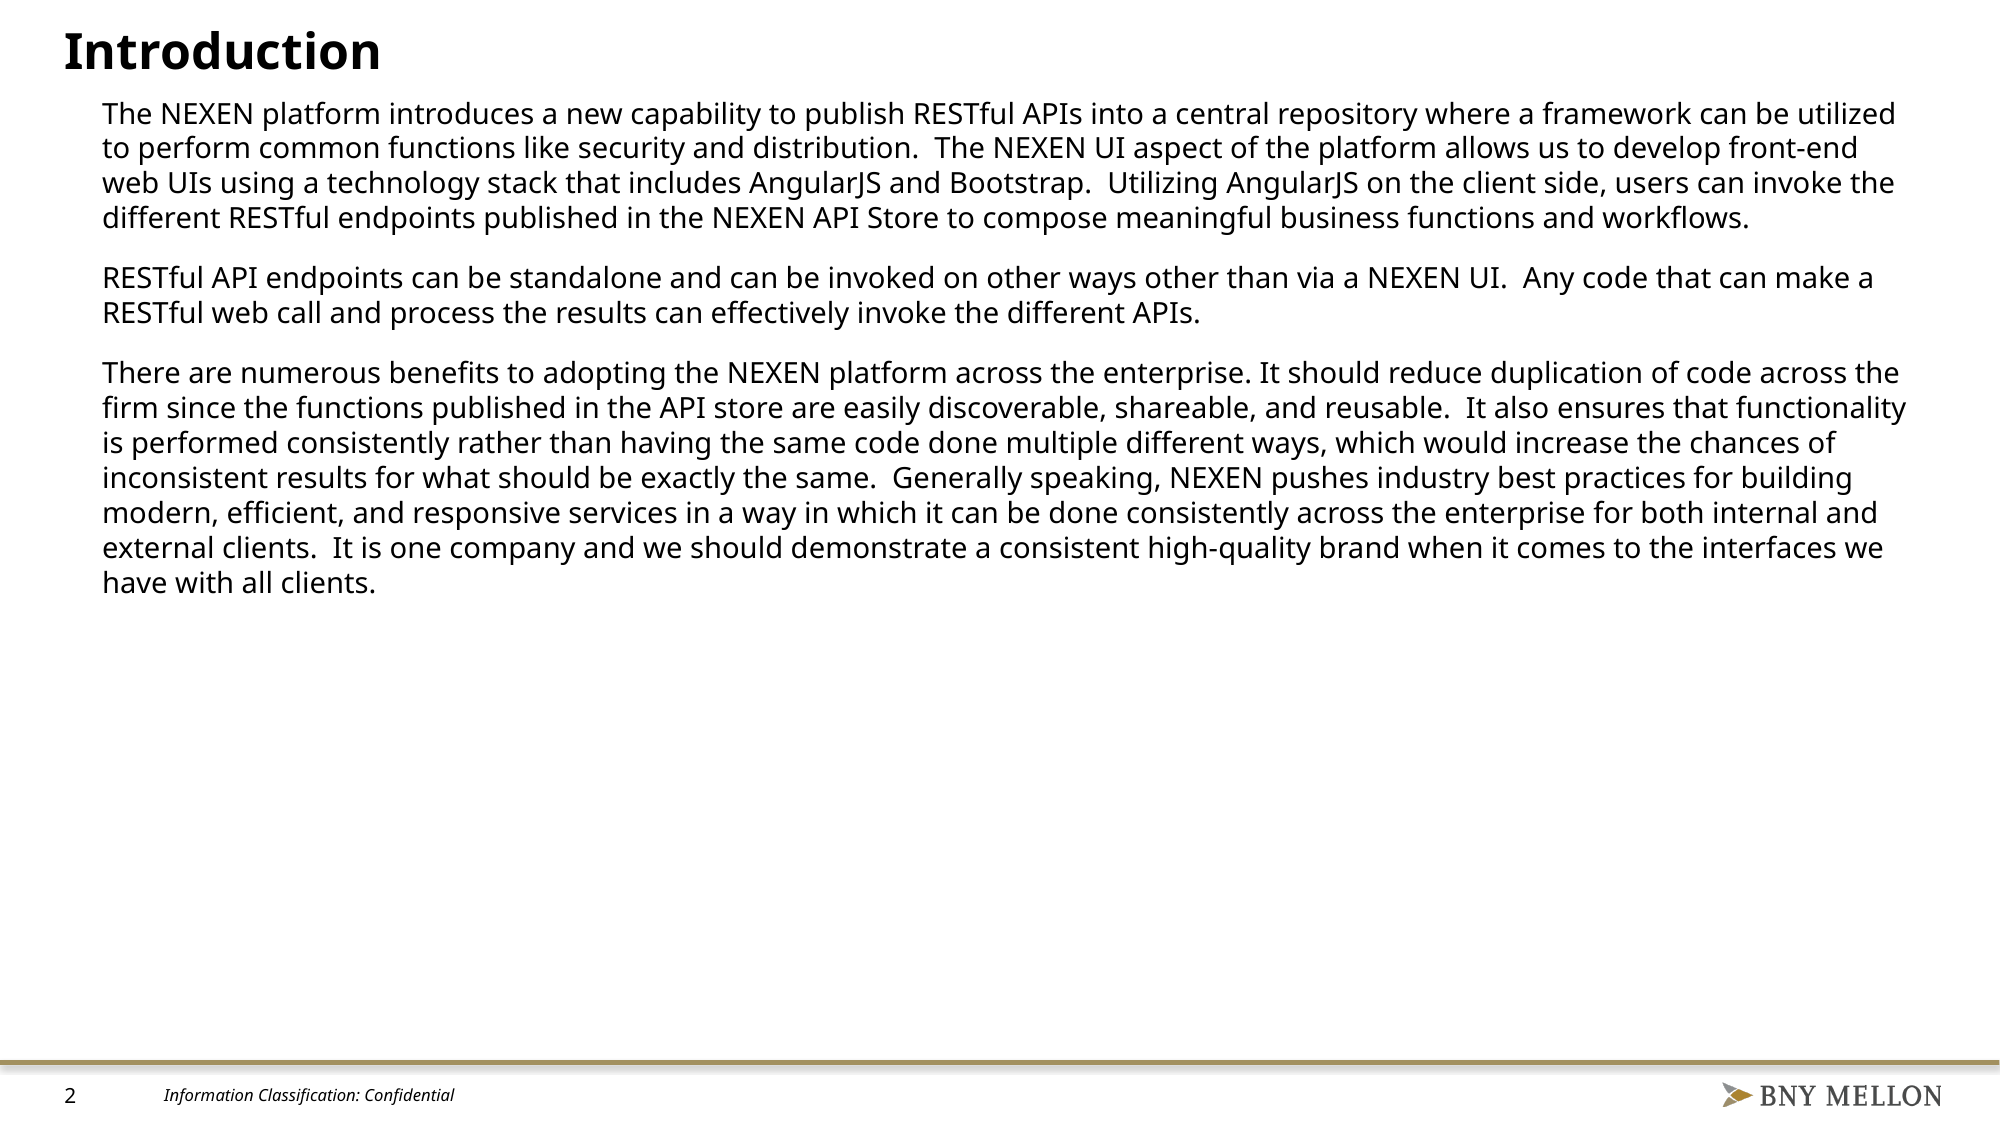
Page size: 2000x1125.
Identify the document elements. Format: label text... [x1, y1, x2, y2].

text_box The NEXEN platform introduces a new capability to publish RESTful APIs into a central repository where a framework can be utilized to perform common functions like security and distribution. The NEXEN UI aspect of the platform allows us to develop front-end web UIs using a technology stack that includes AngularJS and Bootstrap. Utilizing AngularJS on the client side, users can invoke the different RESTful endpoints published in the NEXEN API Store to compose meaningful business functions and workflows. RESTful API endpoints can be standalone and can be invoked on other ways other than via a NEXEN UI. Any code that can make a RESTful web call and process the results can effectively invoke the different APIs. There are numerous benefits to adopting the NEXEN platform across the enterprise. It should reduce duplication of code across the firm since the functions published in the API store are easily discoverable, shareable, and reusable. It also ensures that functionality is performed consistently rather than having the same code done multiple different ways, which would increase the chances of inconsistent results for what should be exactly the same. Generally speaking, NEXEN pushes industry best practices for building modern, efficient, and responsive services in a way in which it can be done consistently across the enterprise for both internal and external clients. It is one company and we should demonstrate a consistent high-quality brand when it comes to the interfaces we have with all clients. [87, 87, 1925, 963]
title Introduction [49, 12, 1949, 83]
